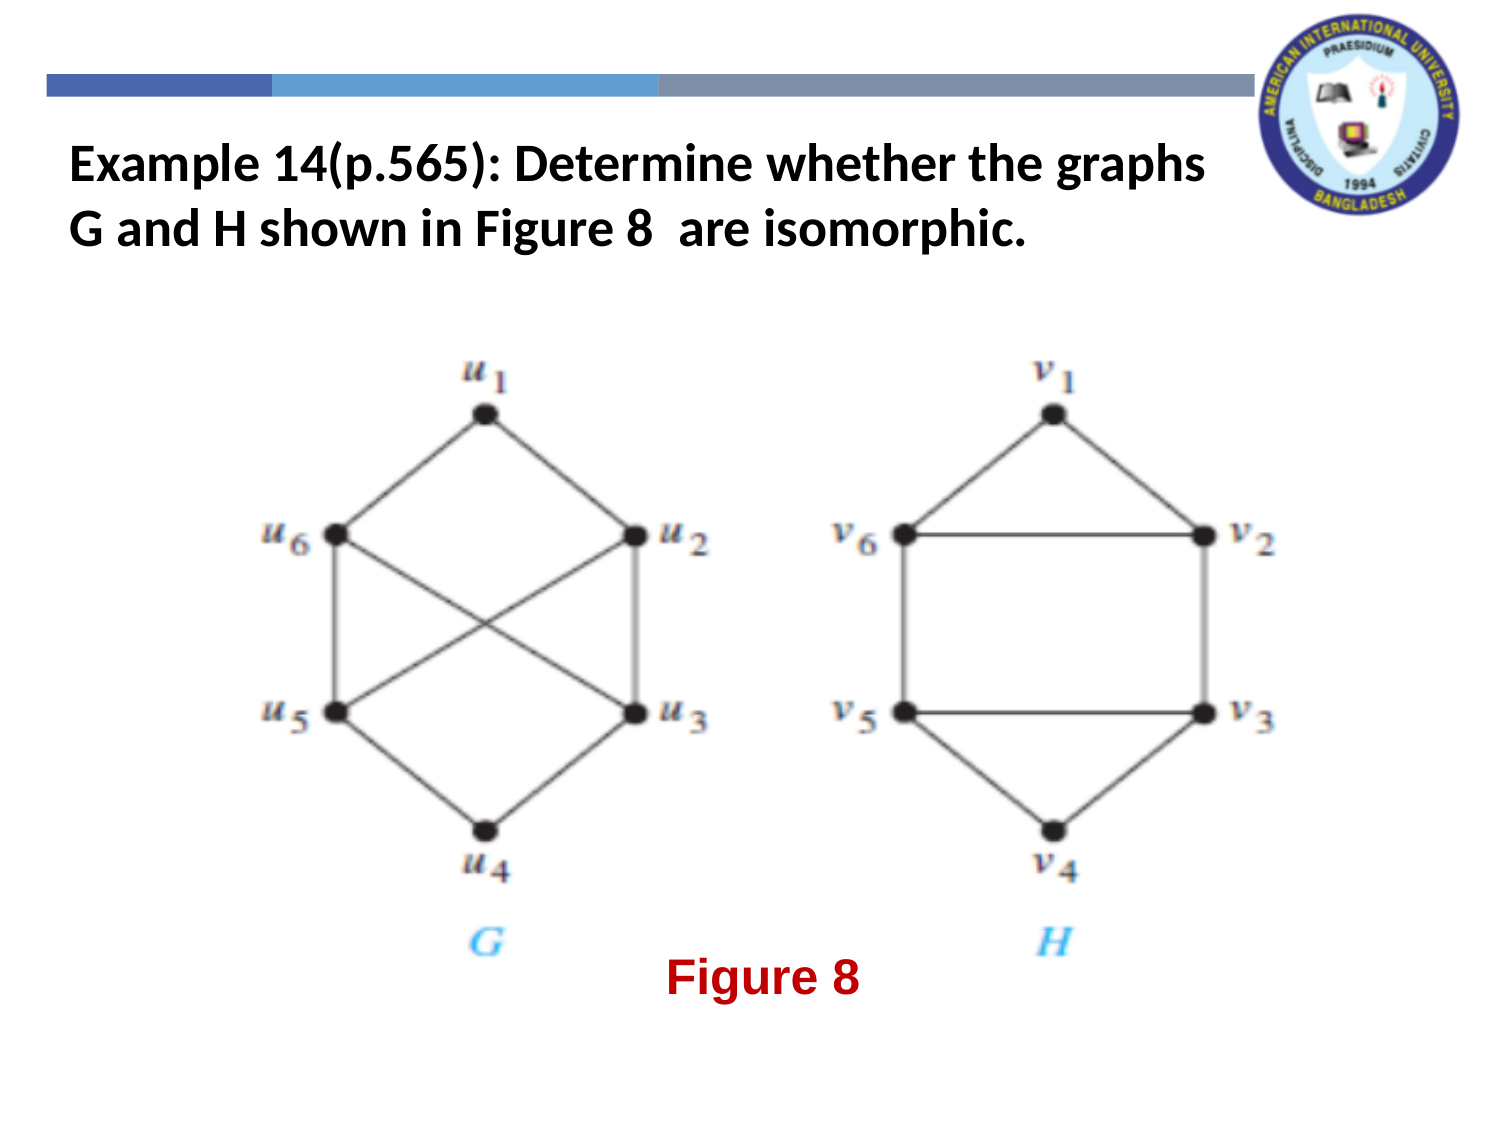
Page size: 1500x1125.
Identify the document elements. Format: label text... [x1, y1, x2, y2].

picture [1254, 9, 1465, 221]
text_box Example 14(p.565): Determine whether the graphs G and H shown in Figure 8 are isomorphic. [55, 119, 1241, 273]
picture [199, 261, 1338, 1020]
